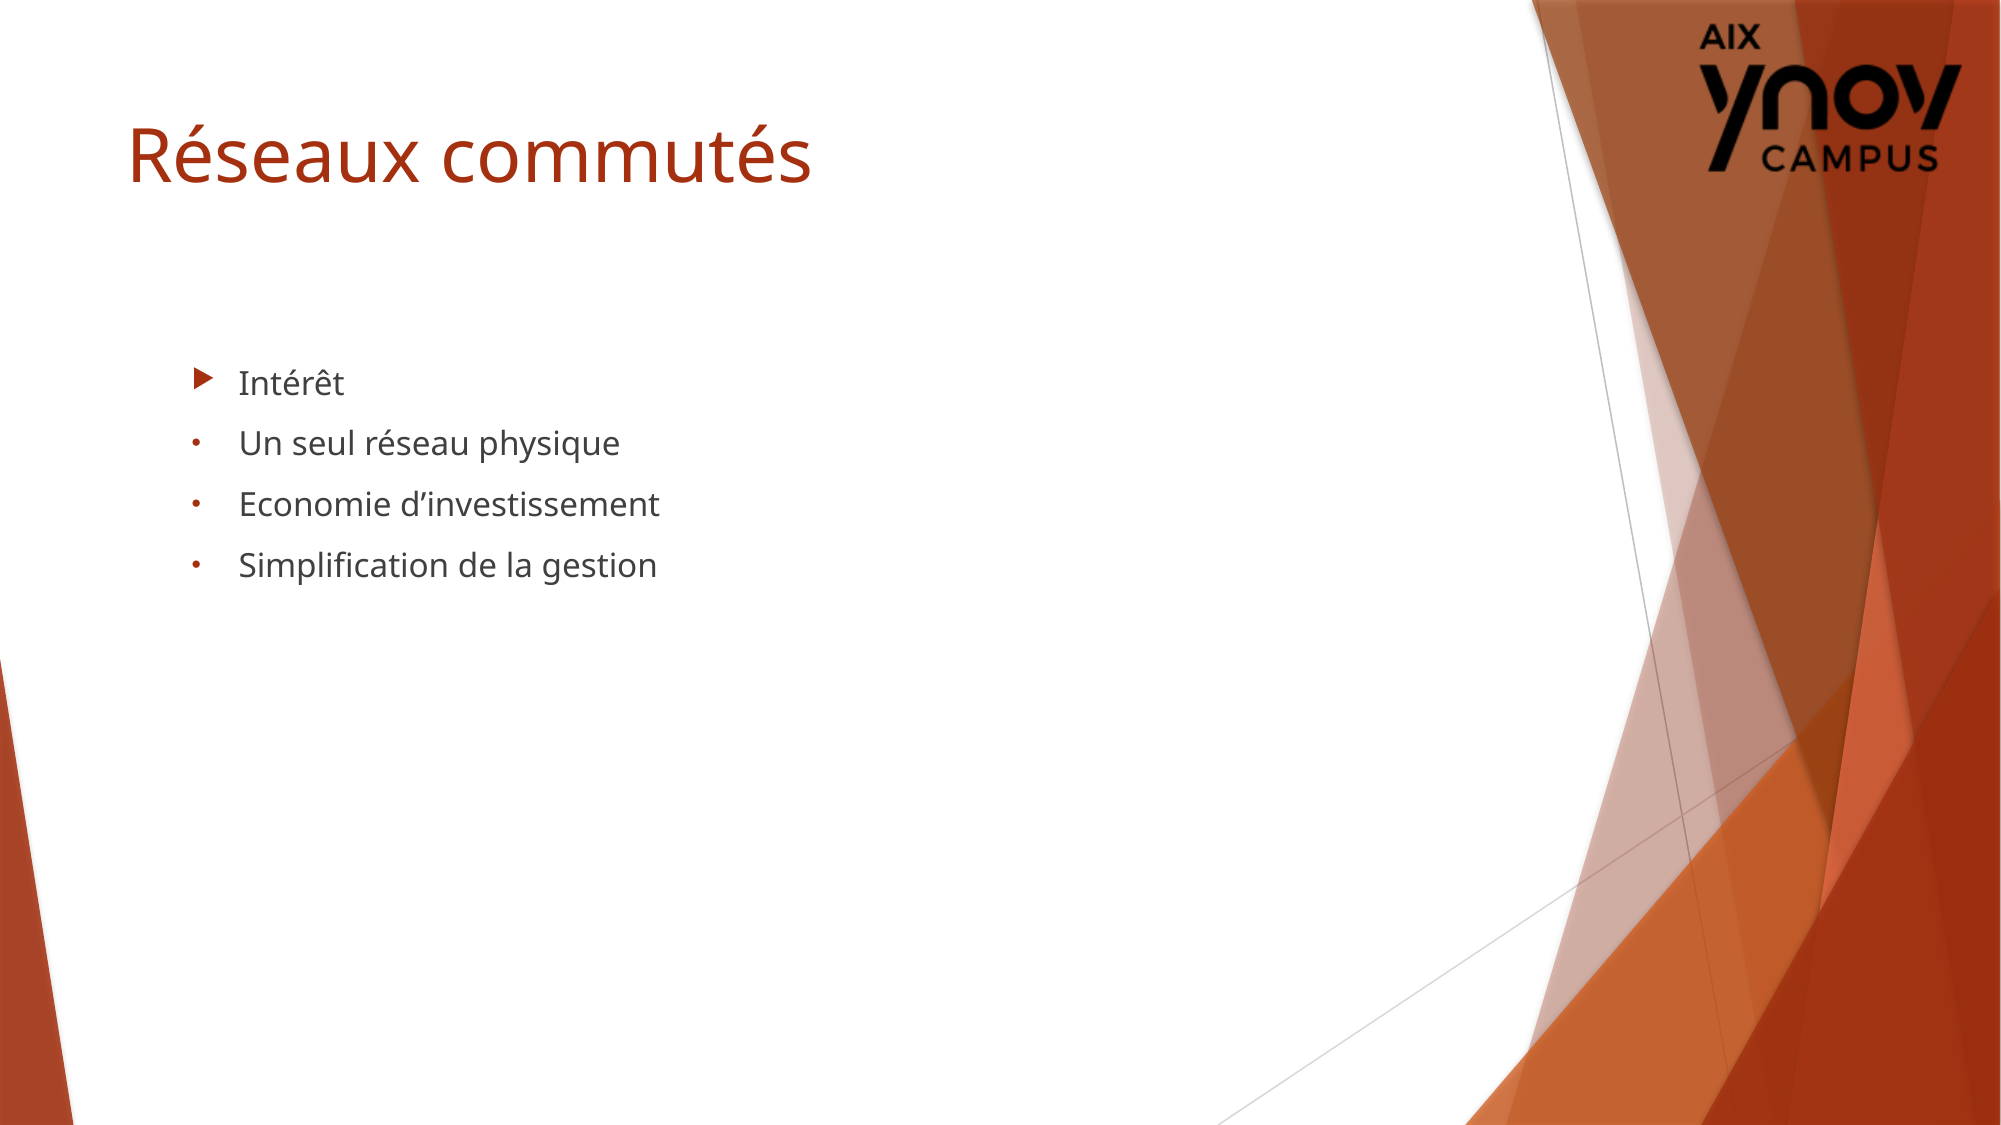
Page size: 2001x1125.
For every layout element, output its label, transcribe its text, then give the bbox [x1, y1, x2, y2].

picture [1674, 0, 1987, 197]
title Réseaux commutés [111, 99, 1522, 317]
list Intérêt Un seul réseau physique Economie d’investissement Simplification de la gestion [111, 354, 1522, 992]
